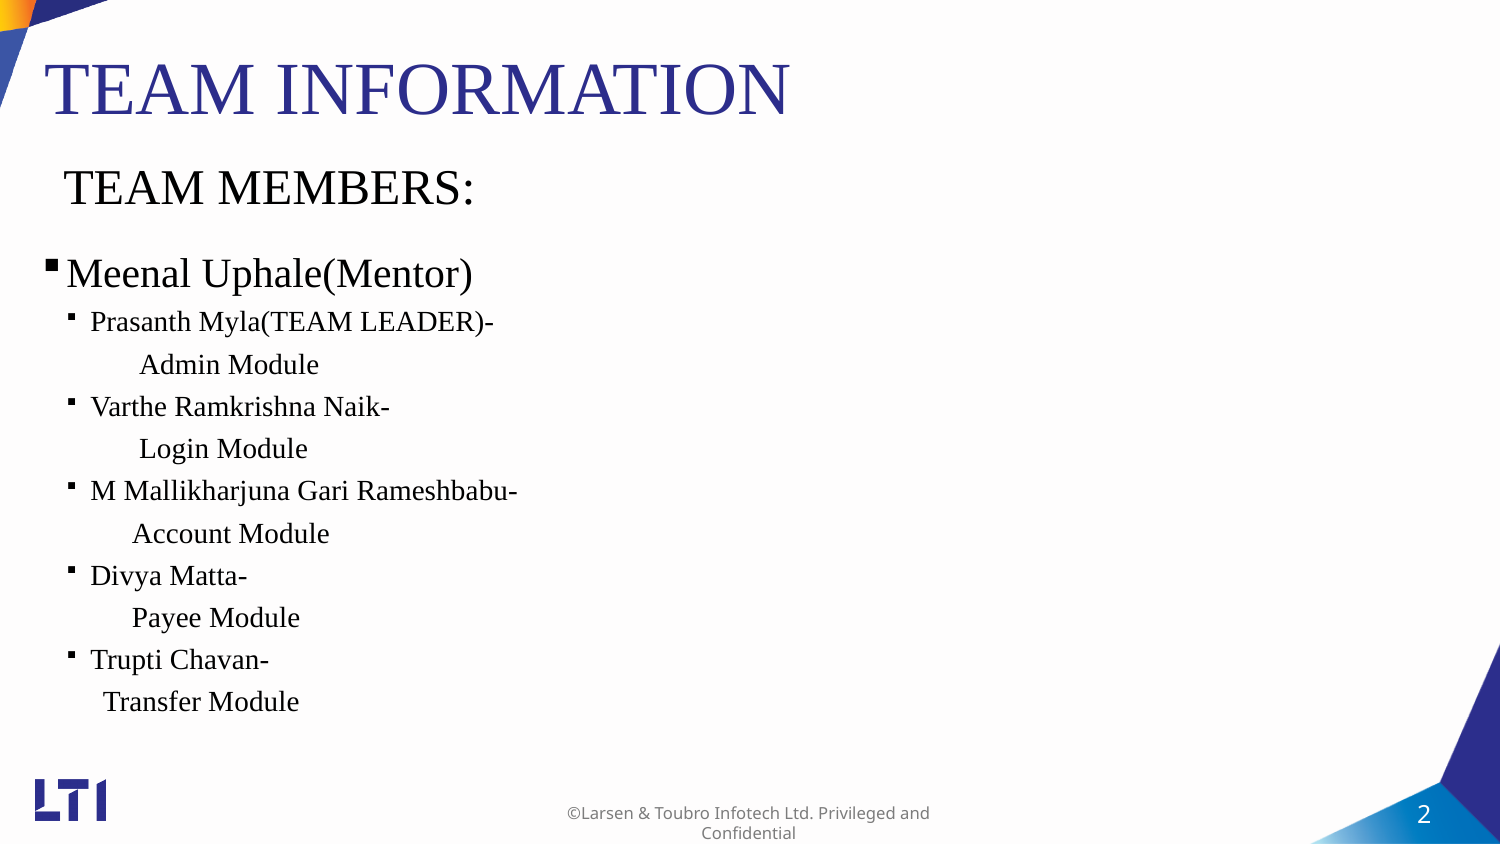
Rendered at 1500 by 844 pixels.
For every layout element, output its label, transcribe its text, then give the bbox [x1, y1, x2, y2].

picture [0, 0, 109, 110]
picture [1288, 640, 1500, 844]
title TEAM INFORMATION [43, 38, 1362, 131]
picture [35, 779, 106, 821]
list TEAM MEMBERS: Meenal Uphale(Mentor) Prasanth Myla(TEAM LEADER)- Admin Module Varthe Ramkrishna Naik- Login Module M Mallikharjuna Gari Rameshbabu- Account Module Divya Matta- Payee Module Trupti Chavan- Transfer Module [42, 154, 1456, 766]
